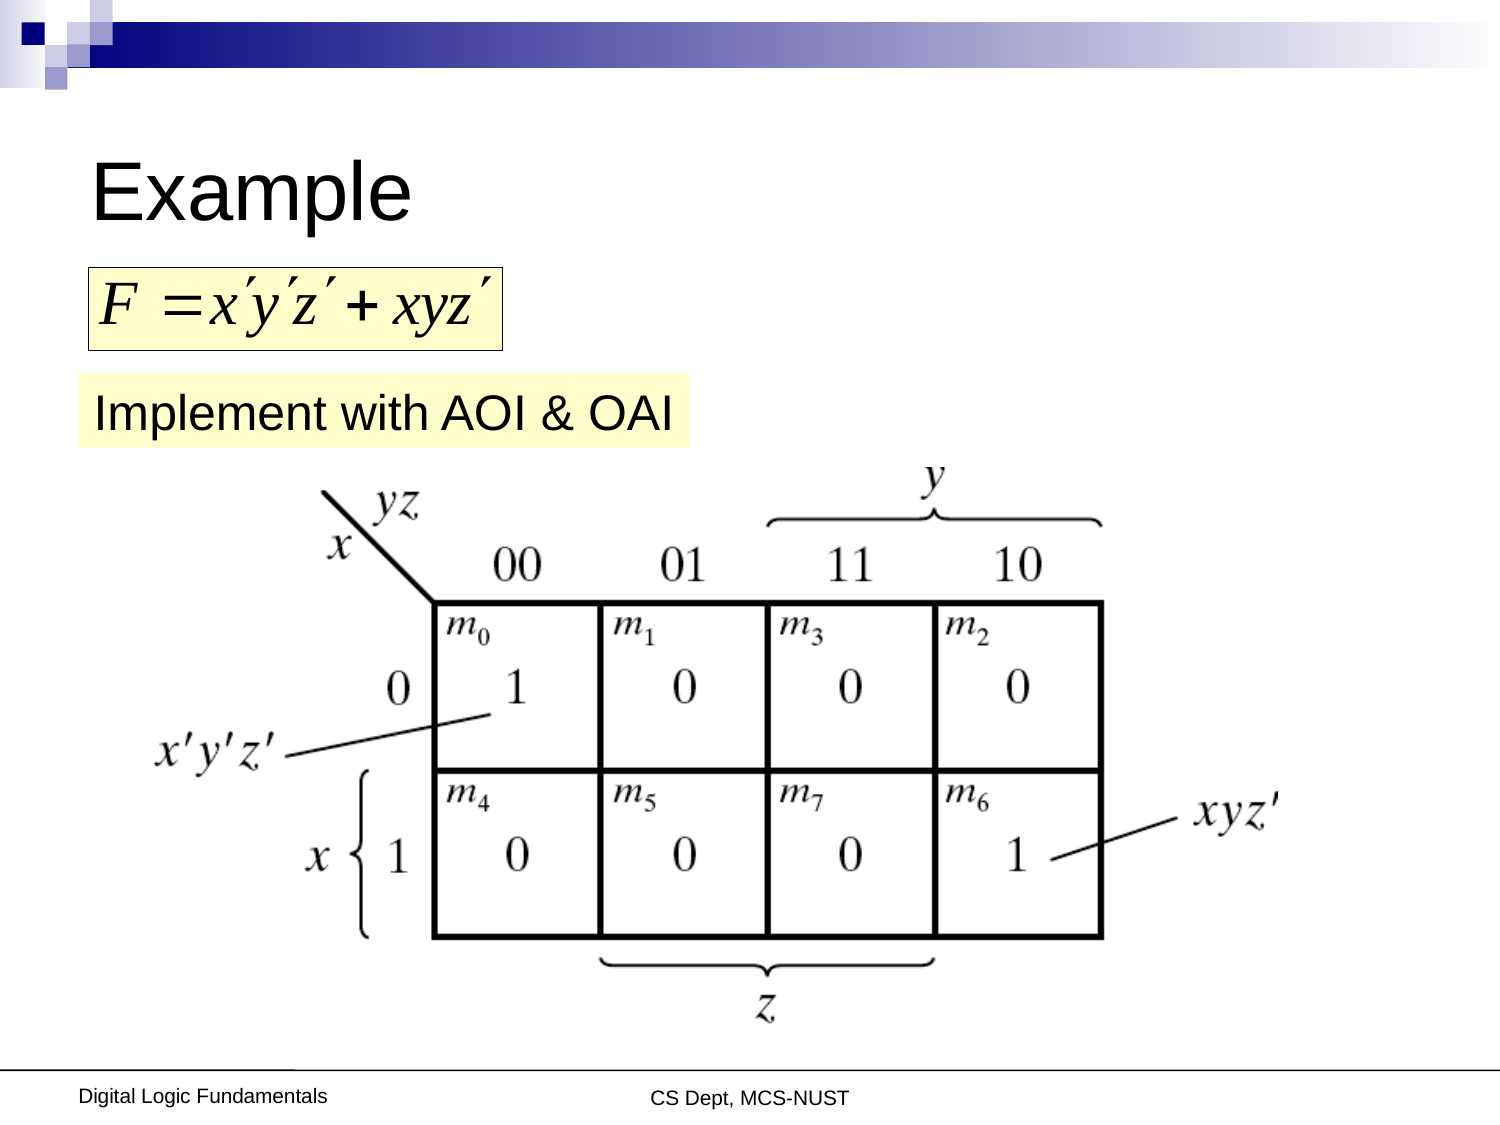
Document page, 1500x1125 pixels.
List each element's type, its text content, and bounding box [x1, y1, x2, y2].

title Example [74, 74, 1426, 301]
text_box Implement with AOI & OAI [78, 373, 690, 449]
picture [147, 467, 1278, 1025]
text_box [88, 266, 503, 352]
